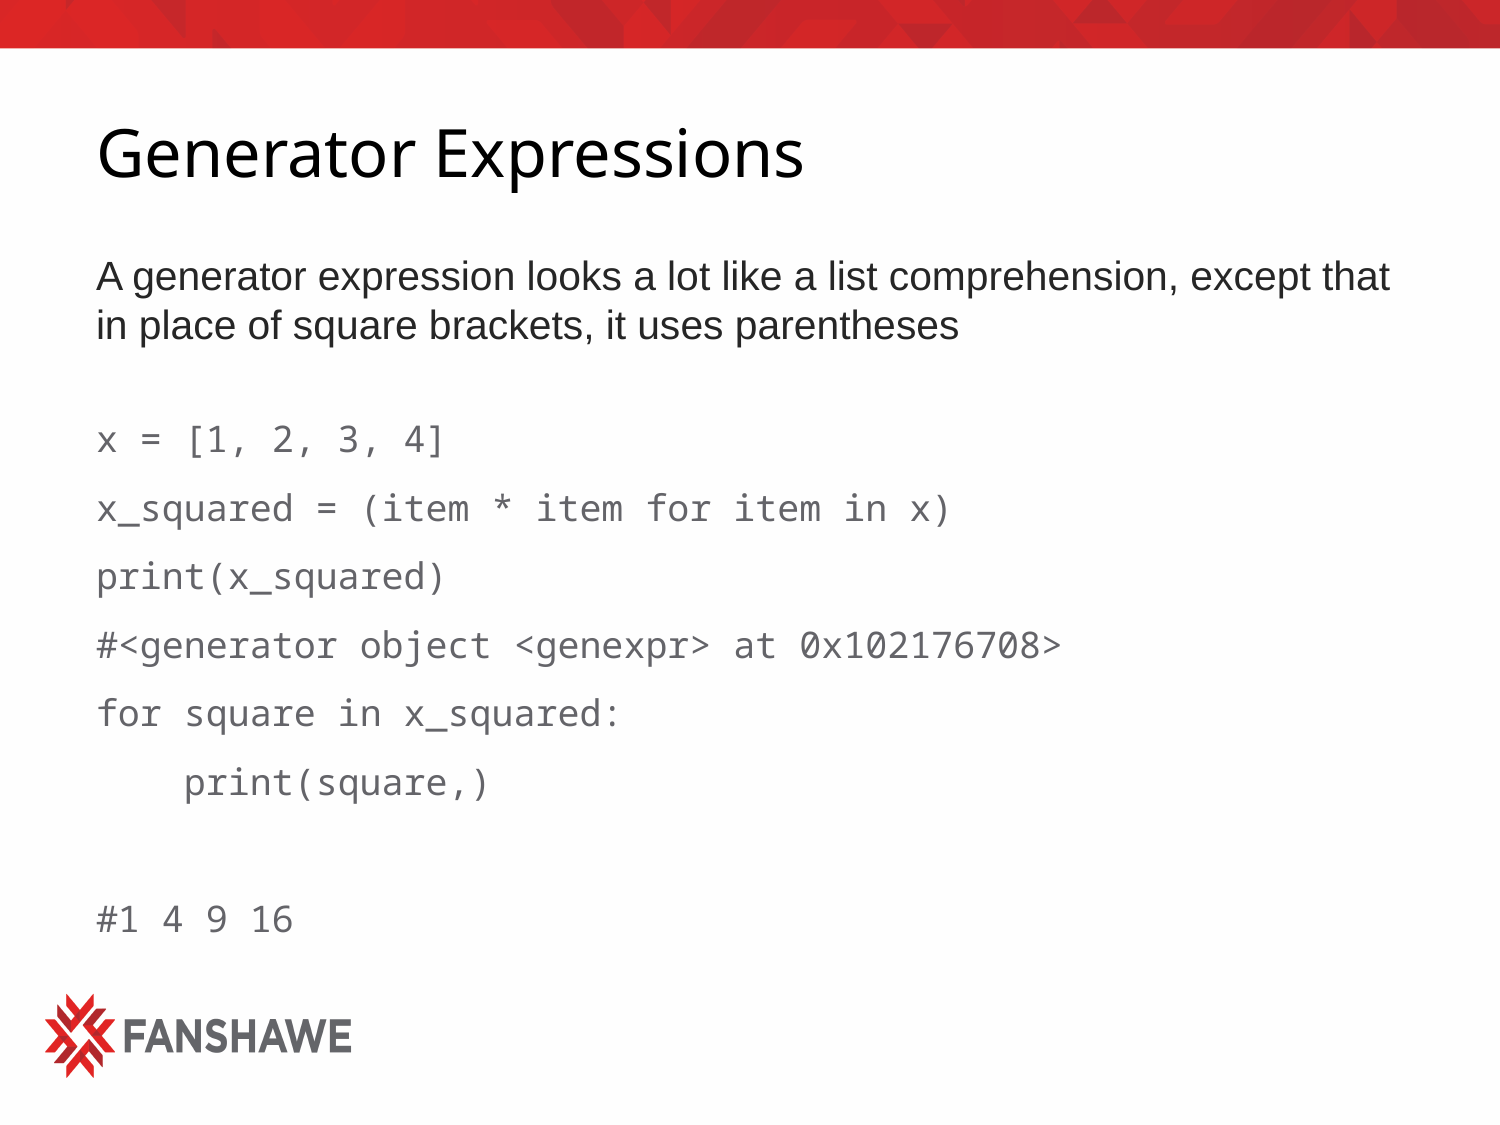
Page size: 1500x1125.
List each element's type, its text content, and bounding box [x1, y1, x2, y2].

list A generator expression looks a lot like a list comprehension, except that in place of square brackets, it uses parentheses x = [1, 2, 3, 4] x_squared = (item * item for item in x) print(x_squared) #<generator object <genexpr> at 0x102176708> for square in x_squared: print(square,) #1 4 9 16 [81, 242, 1419, 950]
title Generator Expressions [81, 59, 1419, 242]
picture [0, 0, 1500, 1125]
